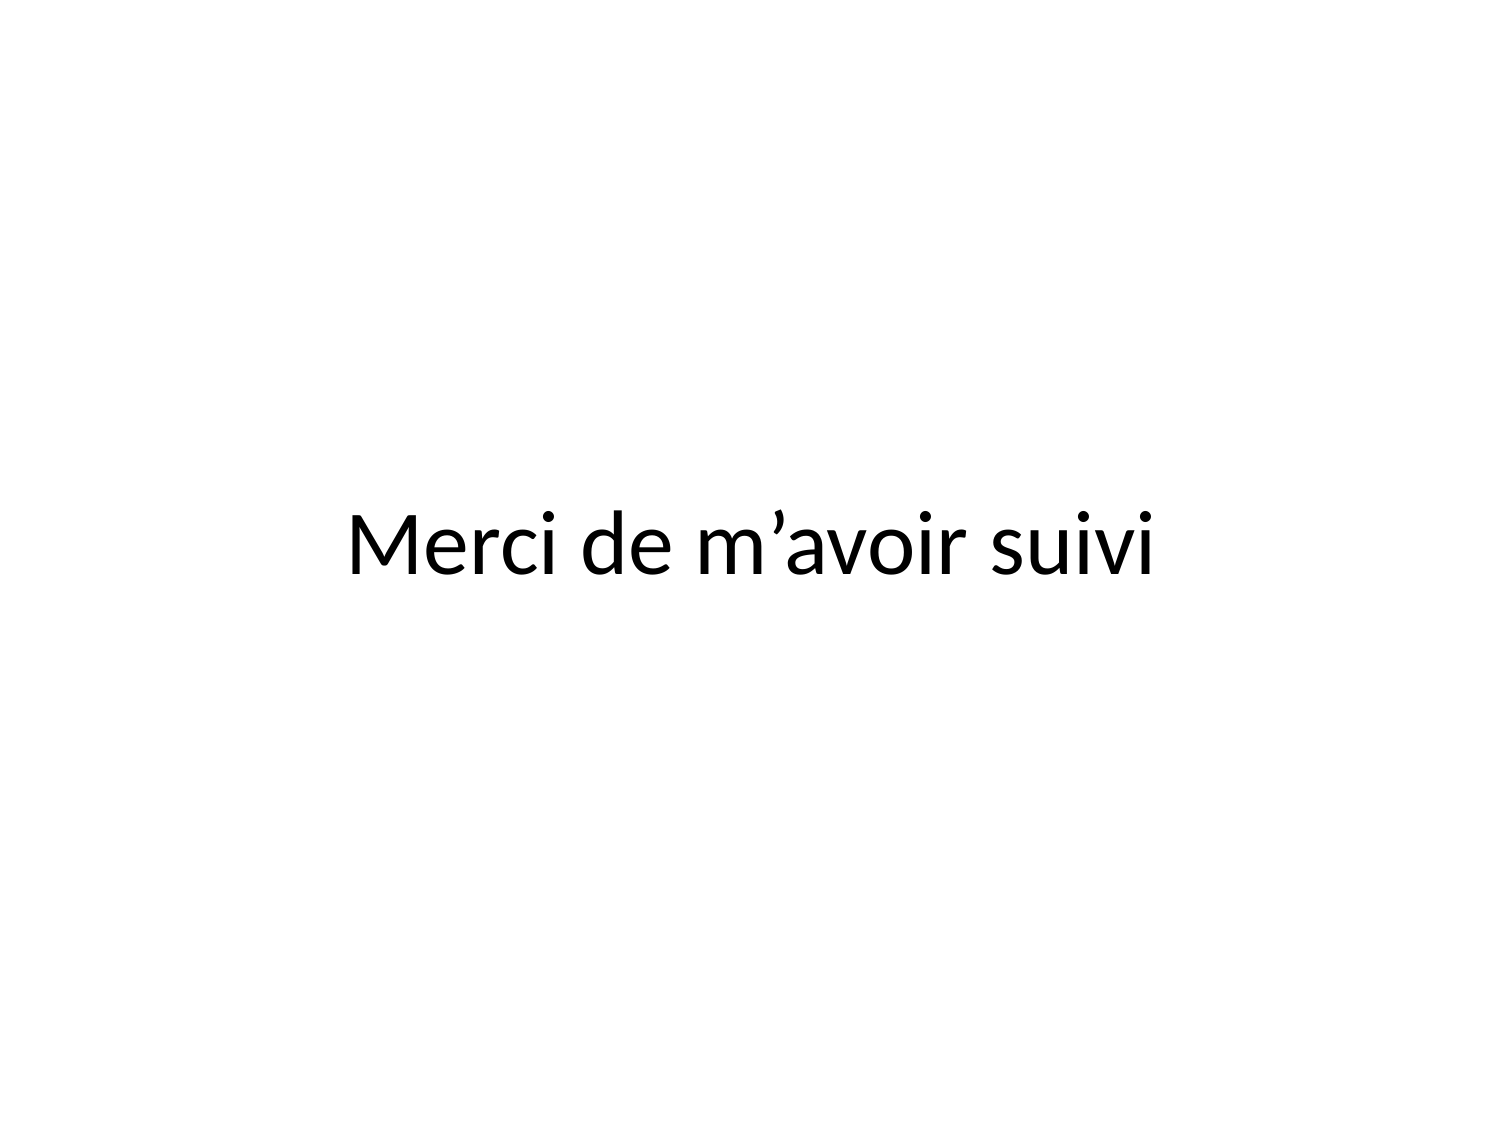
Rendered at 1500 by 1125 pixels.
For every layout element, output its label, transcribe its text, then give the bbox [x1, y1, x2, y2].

title Merci de m’avoir suivi [76, 444, 1427, 632]
